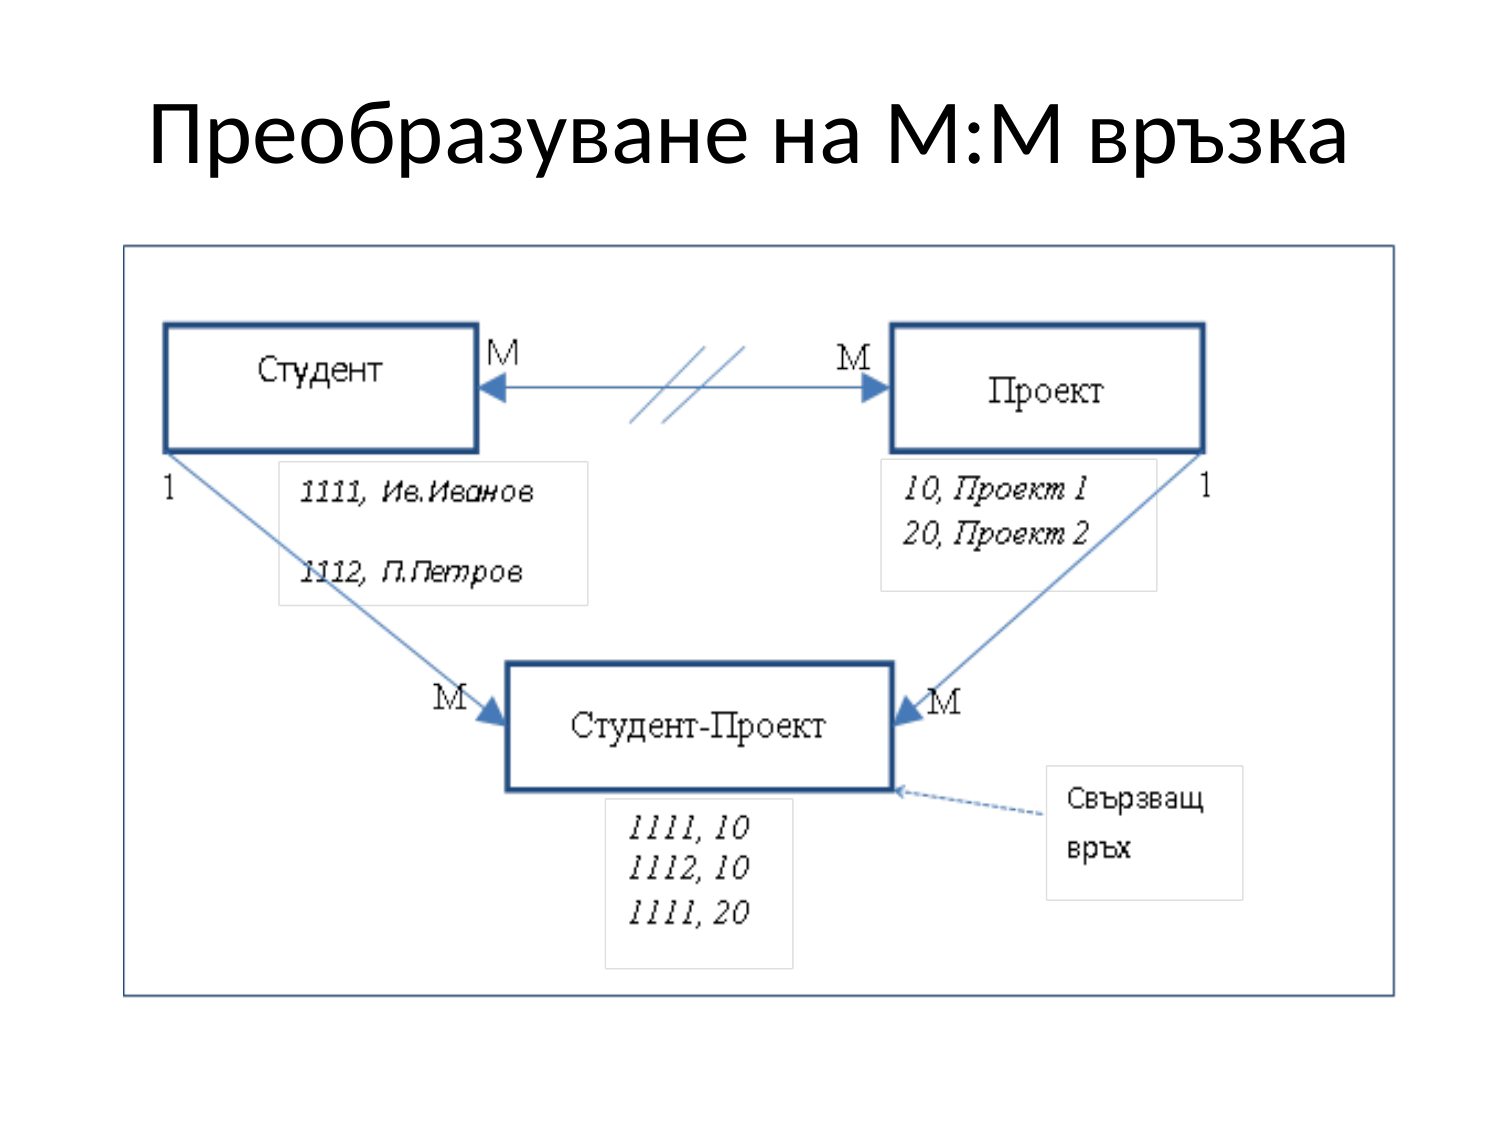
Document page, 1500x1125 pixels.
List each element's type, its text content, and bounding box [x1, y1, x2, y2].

title Преобразуване на М:М връзка [75, 45, 1425, 209]
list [123, 243, 1400, 1000]
